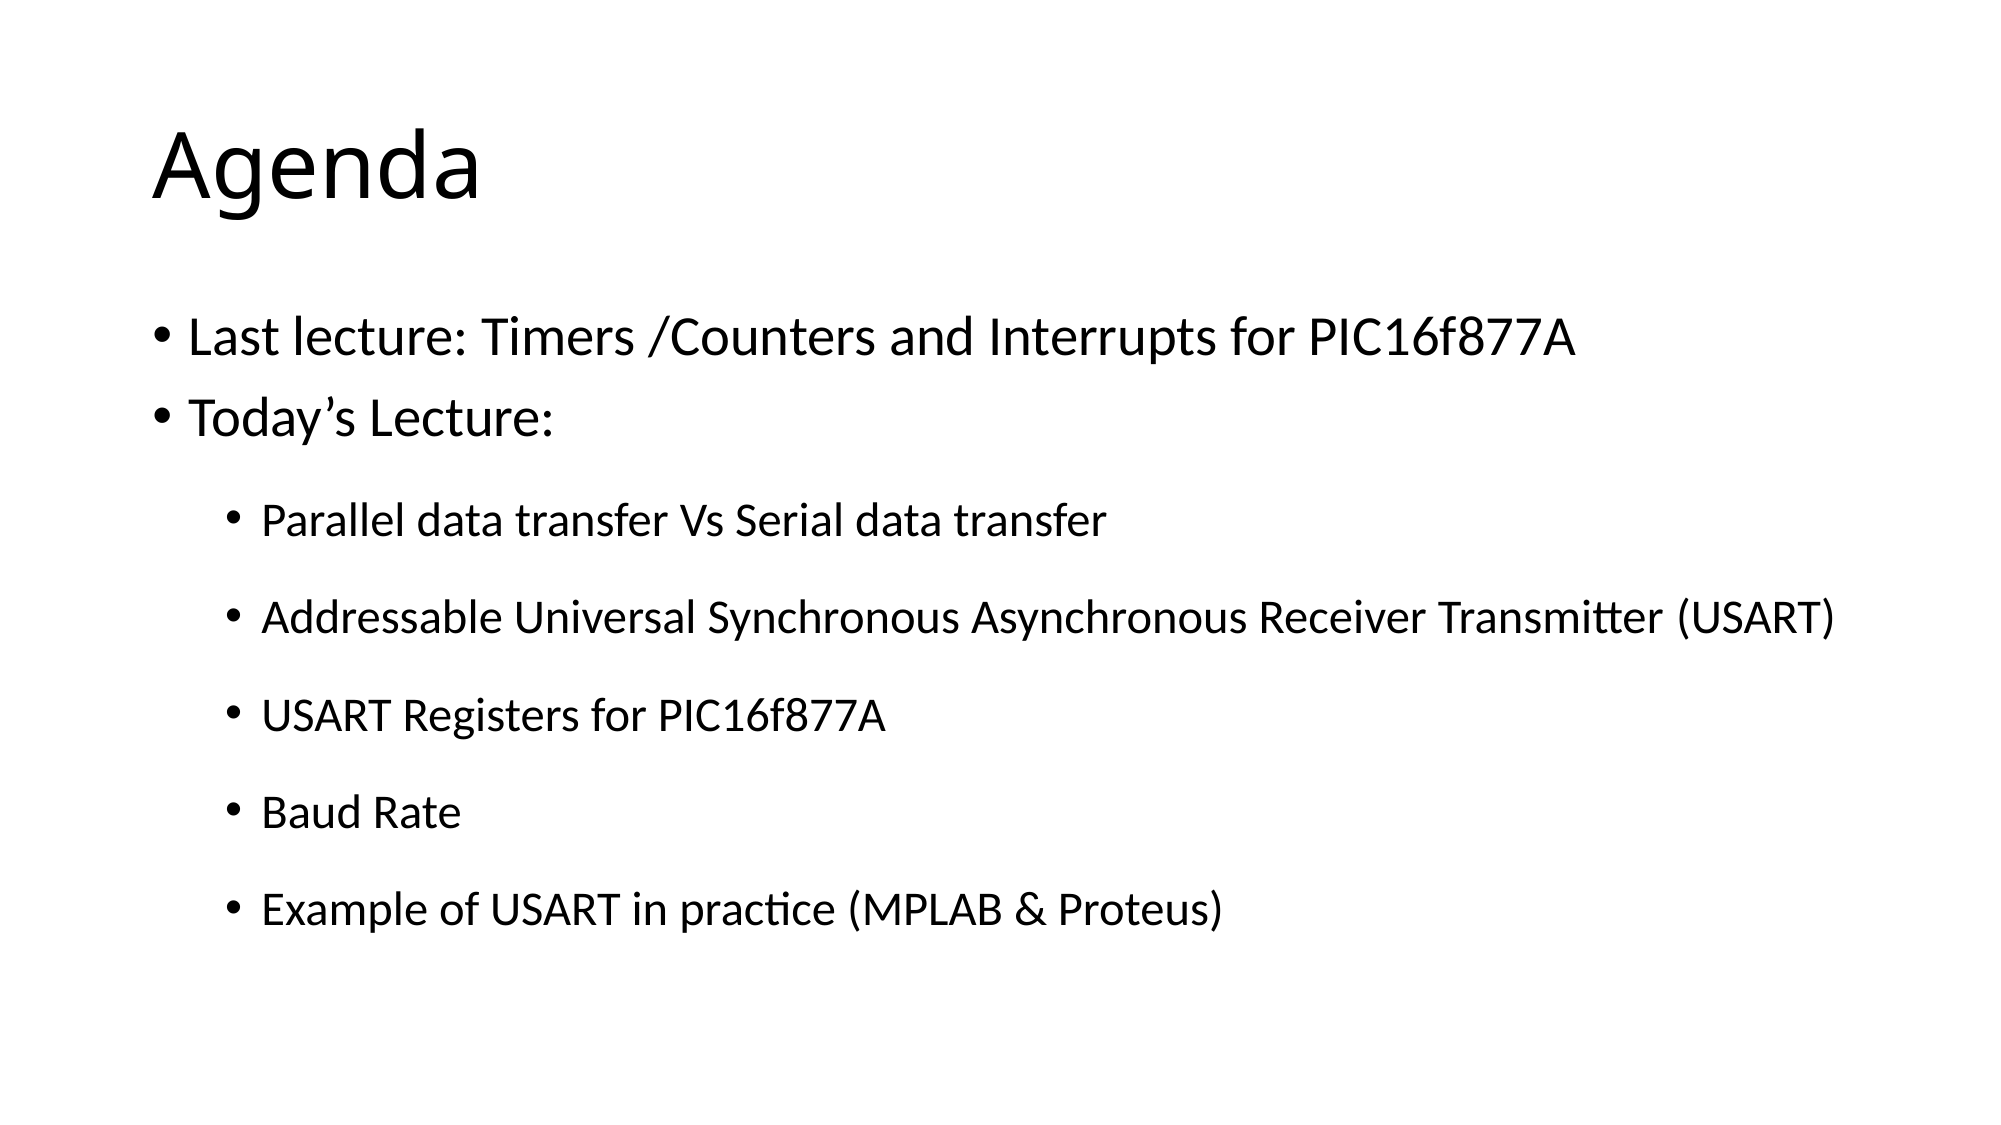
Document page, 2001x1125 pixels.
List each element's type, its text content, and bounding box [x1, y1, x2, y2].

title Agenda [137, 59, 1863, 278]
list Last lecture: Timers /Counters and Interrupts for PIC16f877A Today’s Lecture: Parallel data transfer Vs Serial data transfer Addressable Universal Synchronous Asynchronous Receiver Transmitter (USART) USART Registers for PIC16f877A Baud Rate Example of USART in practice (MPLAB & Proteus) [137, 299, 1863, 1014]
